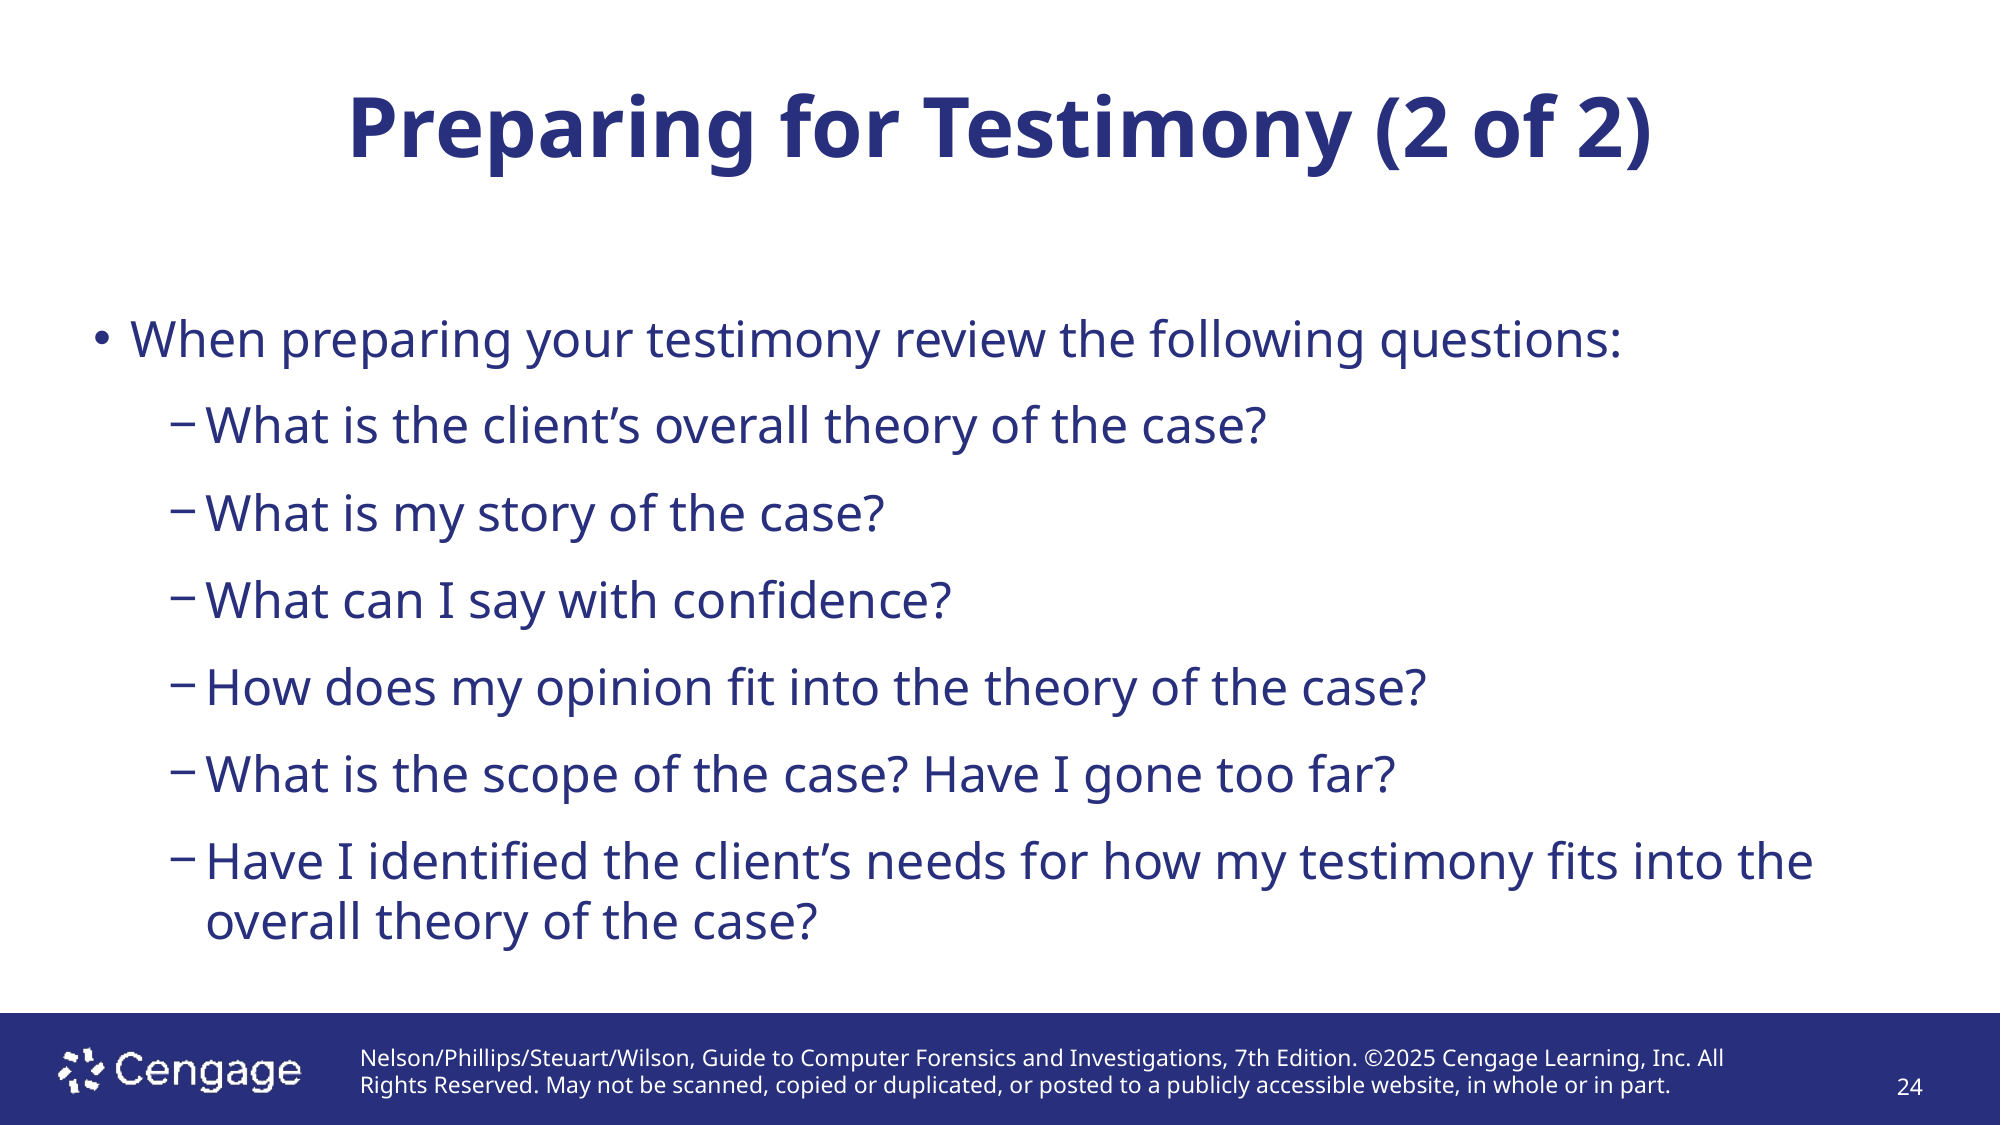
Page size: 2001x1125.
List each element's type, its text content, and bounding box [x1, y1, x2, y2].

picture [30, 1020, 329, 1122]
title Preparing for Testimony (2 of 2) [78, 77, 1923, 278]
list When preparing your testimony review the following questions: What is the client’s overall theory of the case? What is my story of the case? What can I say with confidence? How does my opinion fit into the theory of the case? What is the scope of the case? Have I gone too far? Have I identified the client’s needs for how my testimony fits into the overall theory of the case? [78, 299, 1923, 1014]
